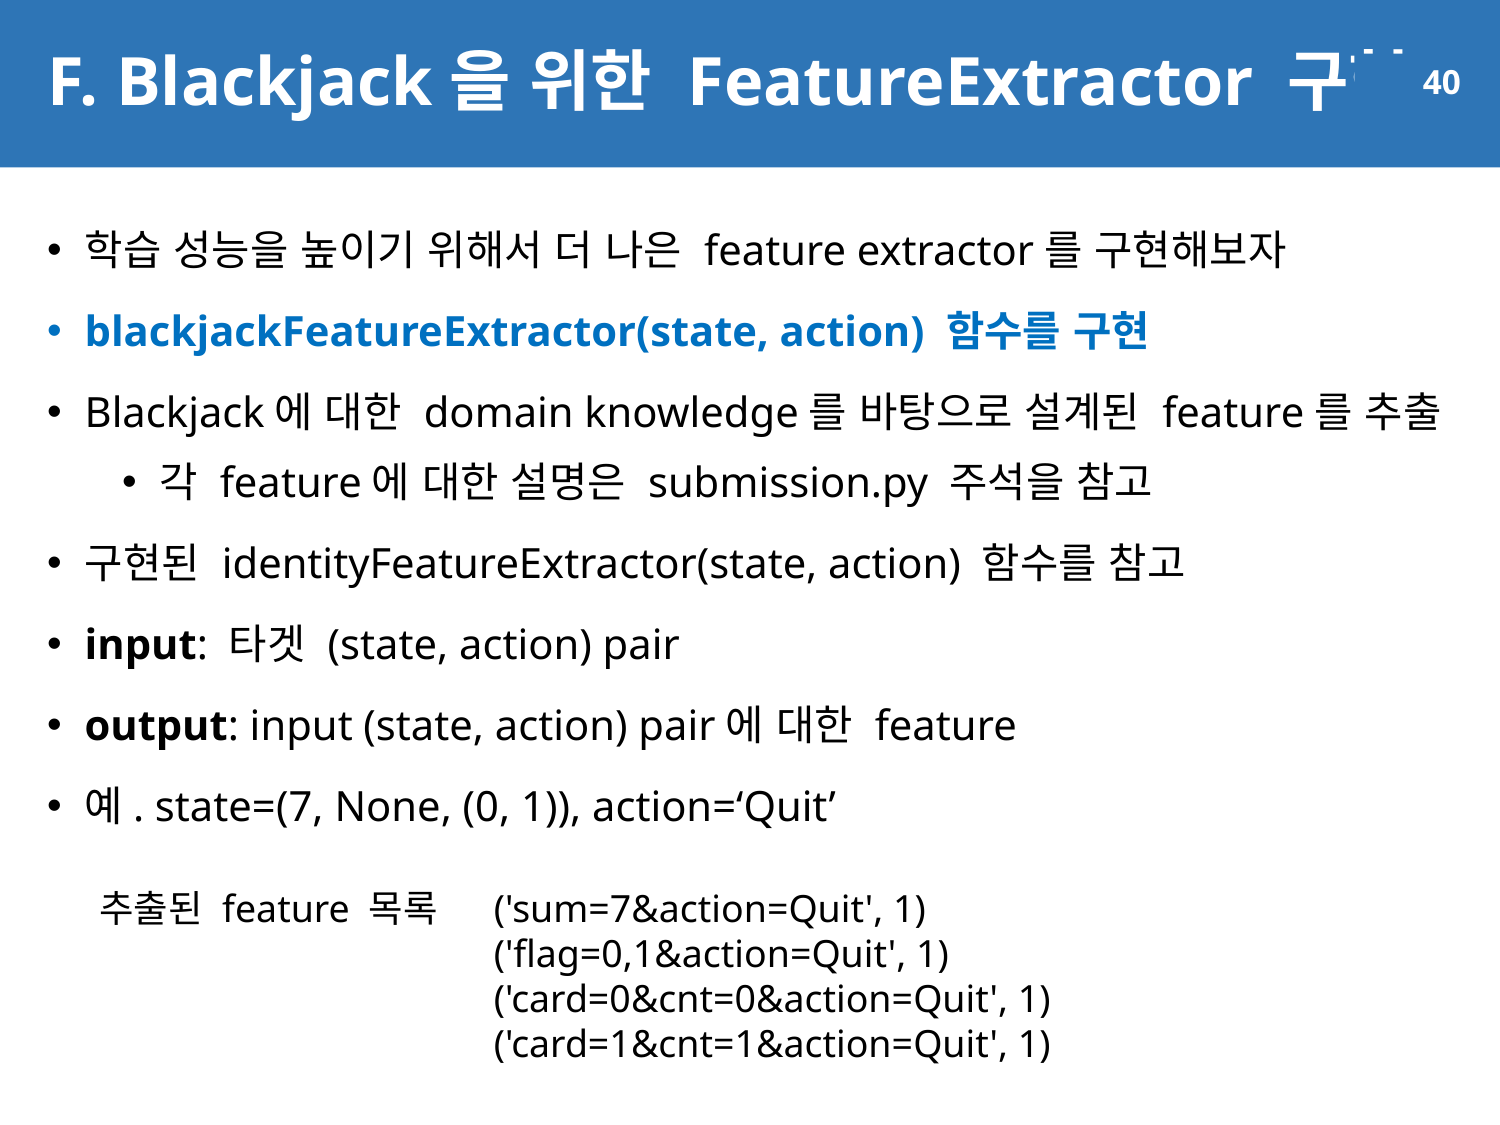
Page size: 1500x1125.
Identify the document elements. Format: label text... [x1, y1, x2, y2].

list 학습 성능을 높이기 위해서 더 나은 feature extractor를 구현해보자 blackjackFeatureExtractor(state, action) 함수를 구현 Blackjack에 대한 domain knowledge를 바탕으로 설계된 feature를 추출 각 feature에 대한 설명은 submission.py 주석을 참고 구현된 identityFeatureExtractor(state, action) 함수를 참고 input: 타겟 (state, action) pair output: input (state, action) pair에 대한 feature 예. state=(7, None, (0, 1)), action=‘Quit’ [32, 206, 1476, 1100]
title F. Blackjack을 위한 FeatureExtractor 구현 [32, 20, 1476, 148]
text_box [31, 762, 1450, 1101]
slide_number 40 [1354, 53, 1476, 114]
